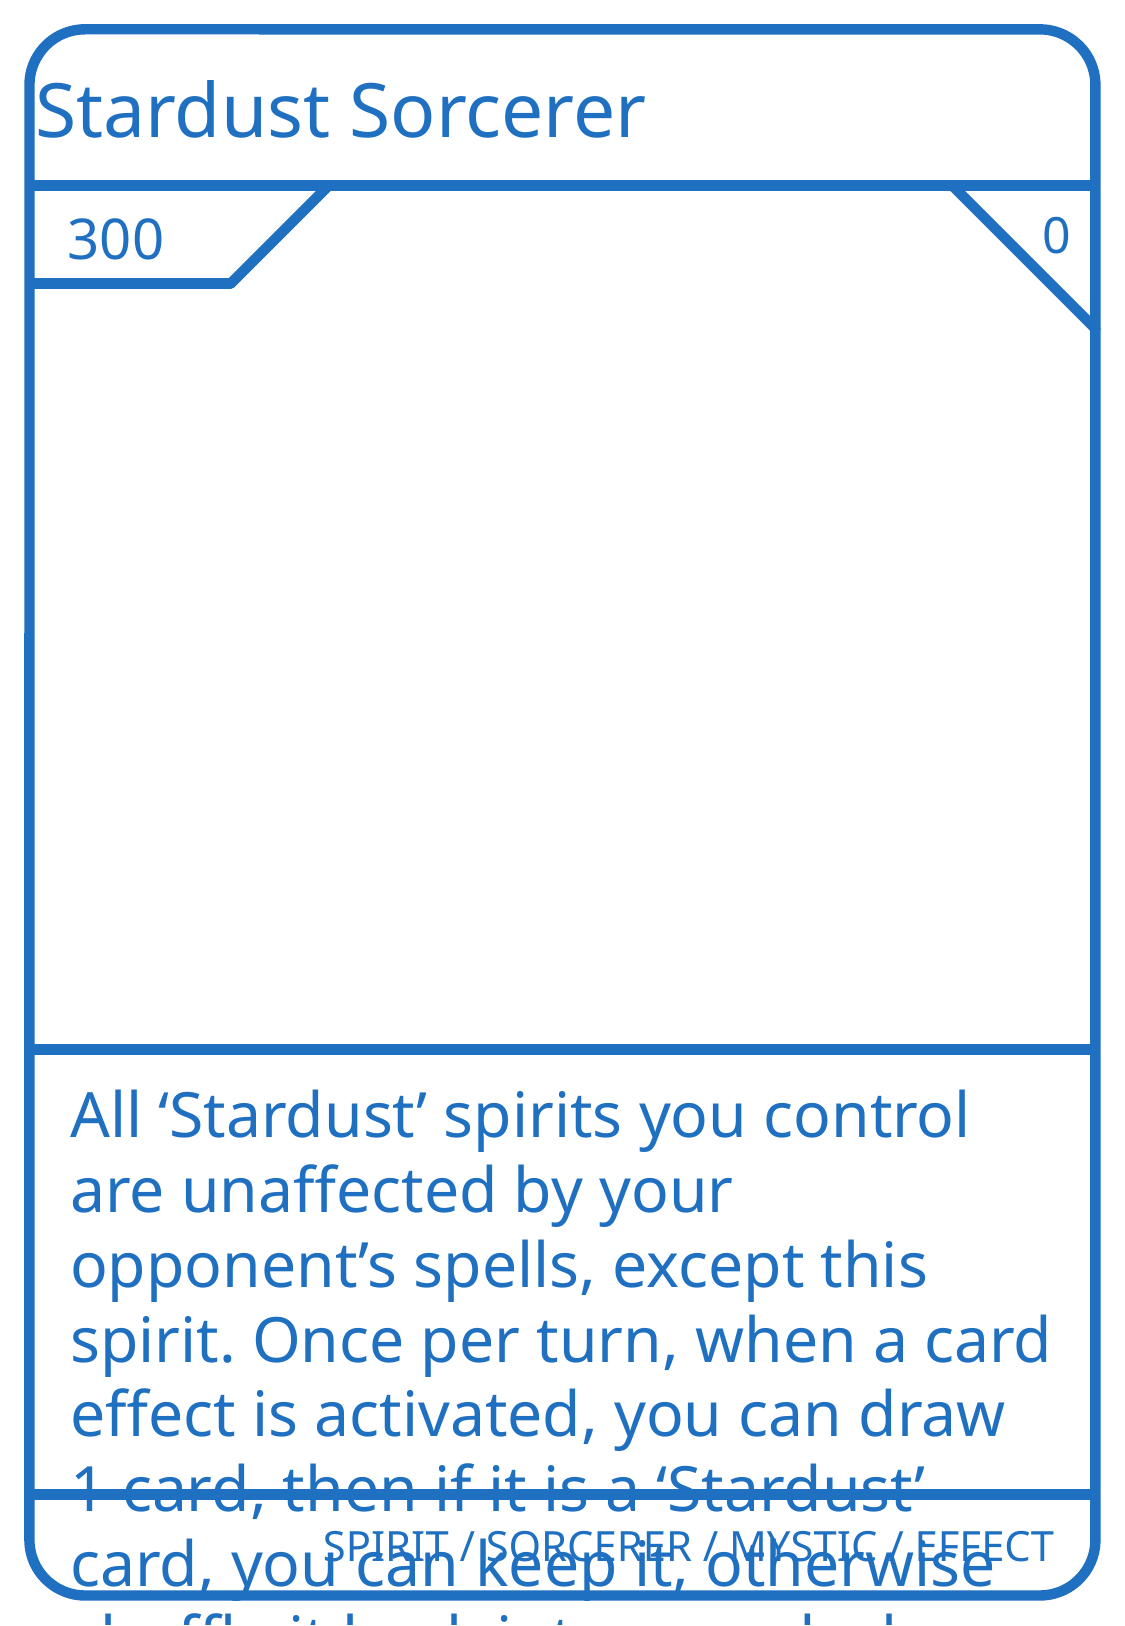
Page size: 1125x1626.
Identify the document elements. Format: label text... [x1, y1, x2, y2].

text_box All ‘Stardust’ spirits you control are unaffected by your opponent’s spells, except this spirit. Once per turn, when a card effect is activated, you can draw 1 card, then if it is a ‘Stardust’ card, you can keep it, otherwise shuffle it back into your deck. [29, 1050, 1096, 1494]
text_box All ‘Stardust’ spirits you control are unaffected by your opponent’s spells, except this spirit. Once per turn, when a card effect is activated, you can draw 1 card, then if it is a ‘Stardust’ card, you can keep it, otherwise shuffle it back into your deck. [29, 1495, 1096, 1625]
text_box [230, 185, 329, 284]
text_box [28, 28, 1097, 1549]
text_box Stardust Sorcerer [23, 50, 659, 165]
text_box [952, 185, 1096, 329]
text_box 300 [32, 186, 201, 283]
text_box [0, 0, 1125, 1625]
